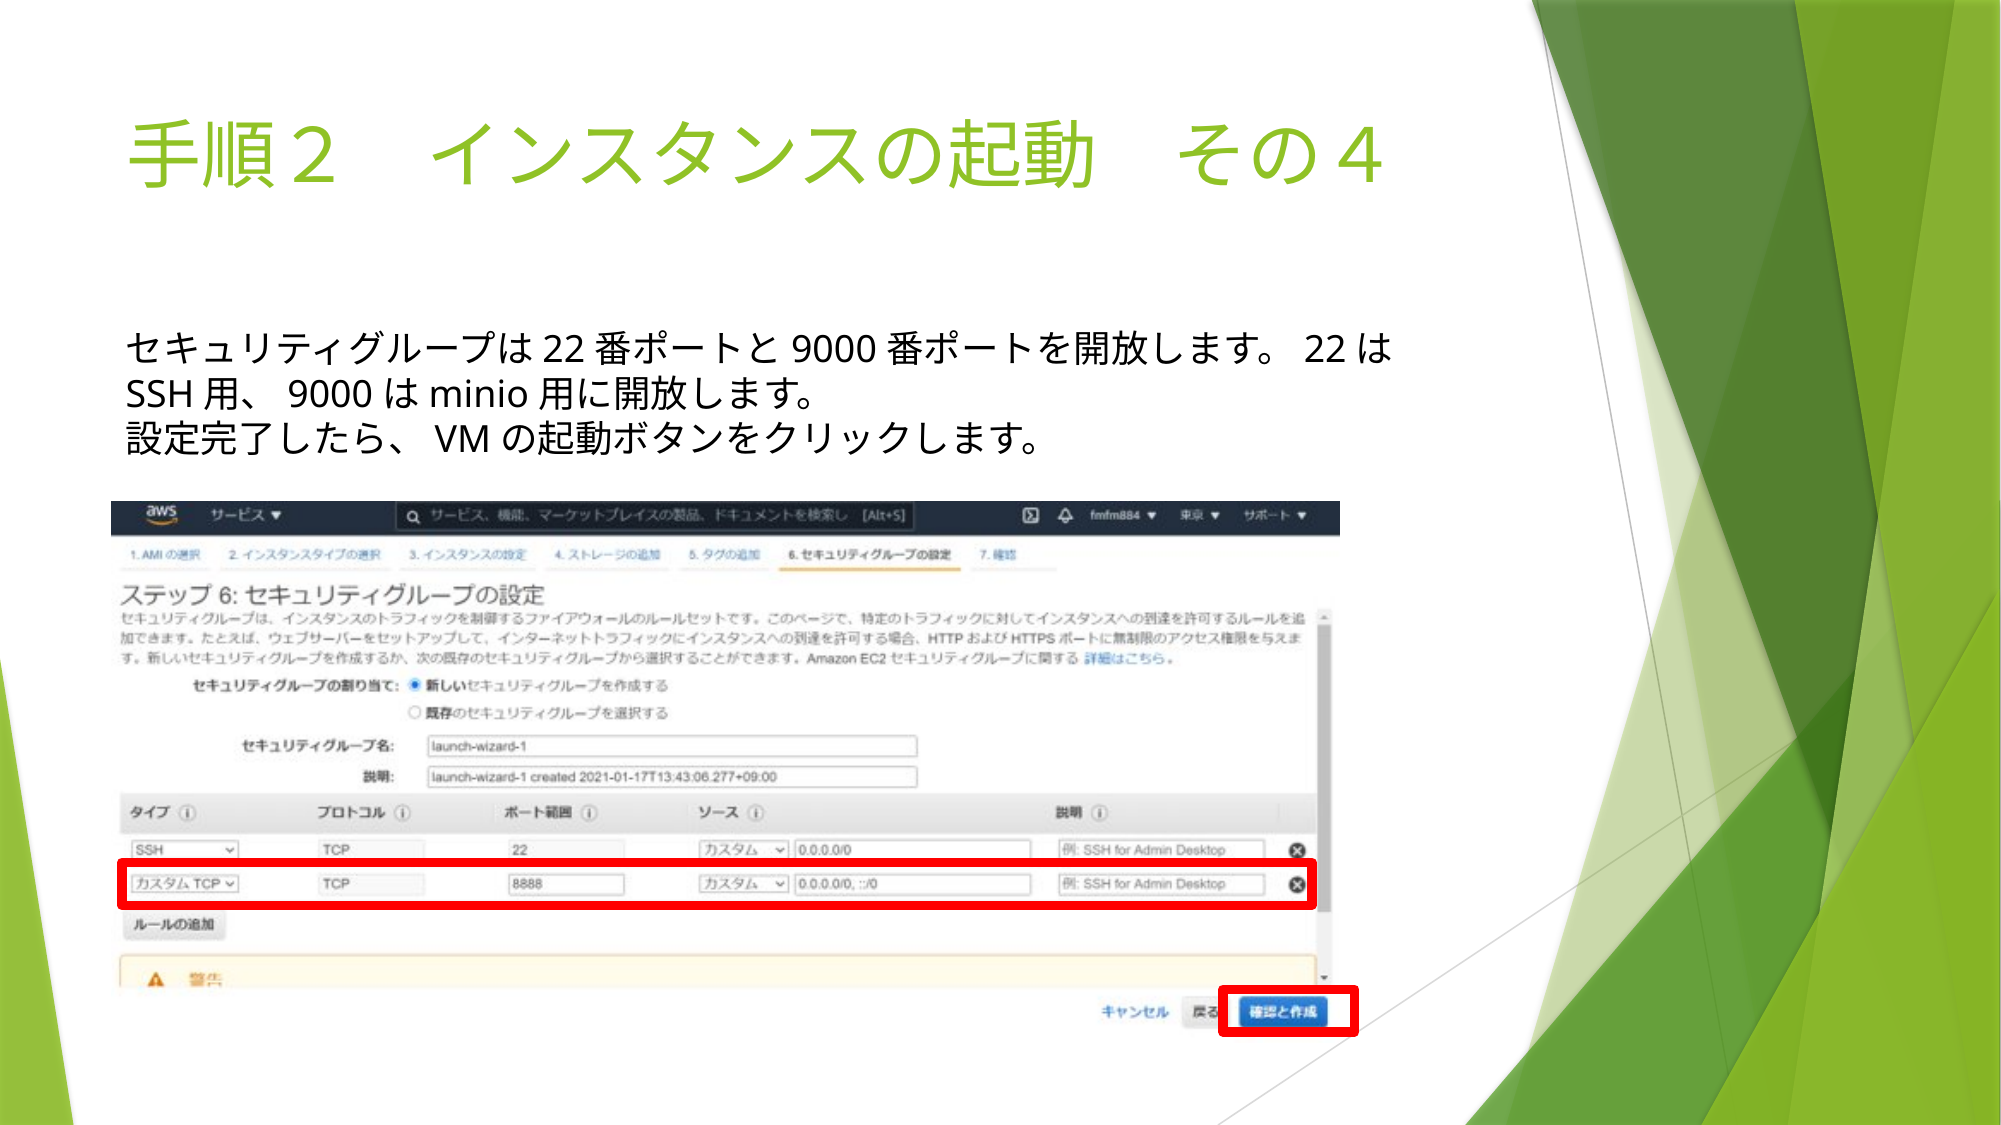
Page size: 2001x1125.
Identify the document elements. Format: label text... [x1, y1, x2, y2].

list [110, 501, 1340, 1043]
text_box セキュリティグループは22番ポートと9000番ポートを開放します。22はSSH用、9000はminio用に開放します。 設定完了したら、VMの起動ボタンをクリックします。 [110, 317, 1424, 468]
text_box [1345, 988, 1356, 1034]
title 手順２ インスタンスの起動 その４ [111, 99, 1522, 317]
